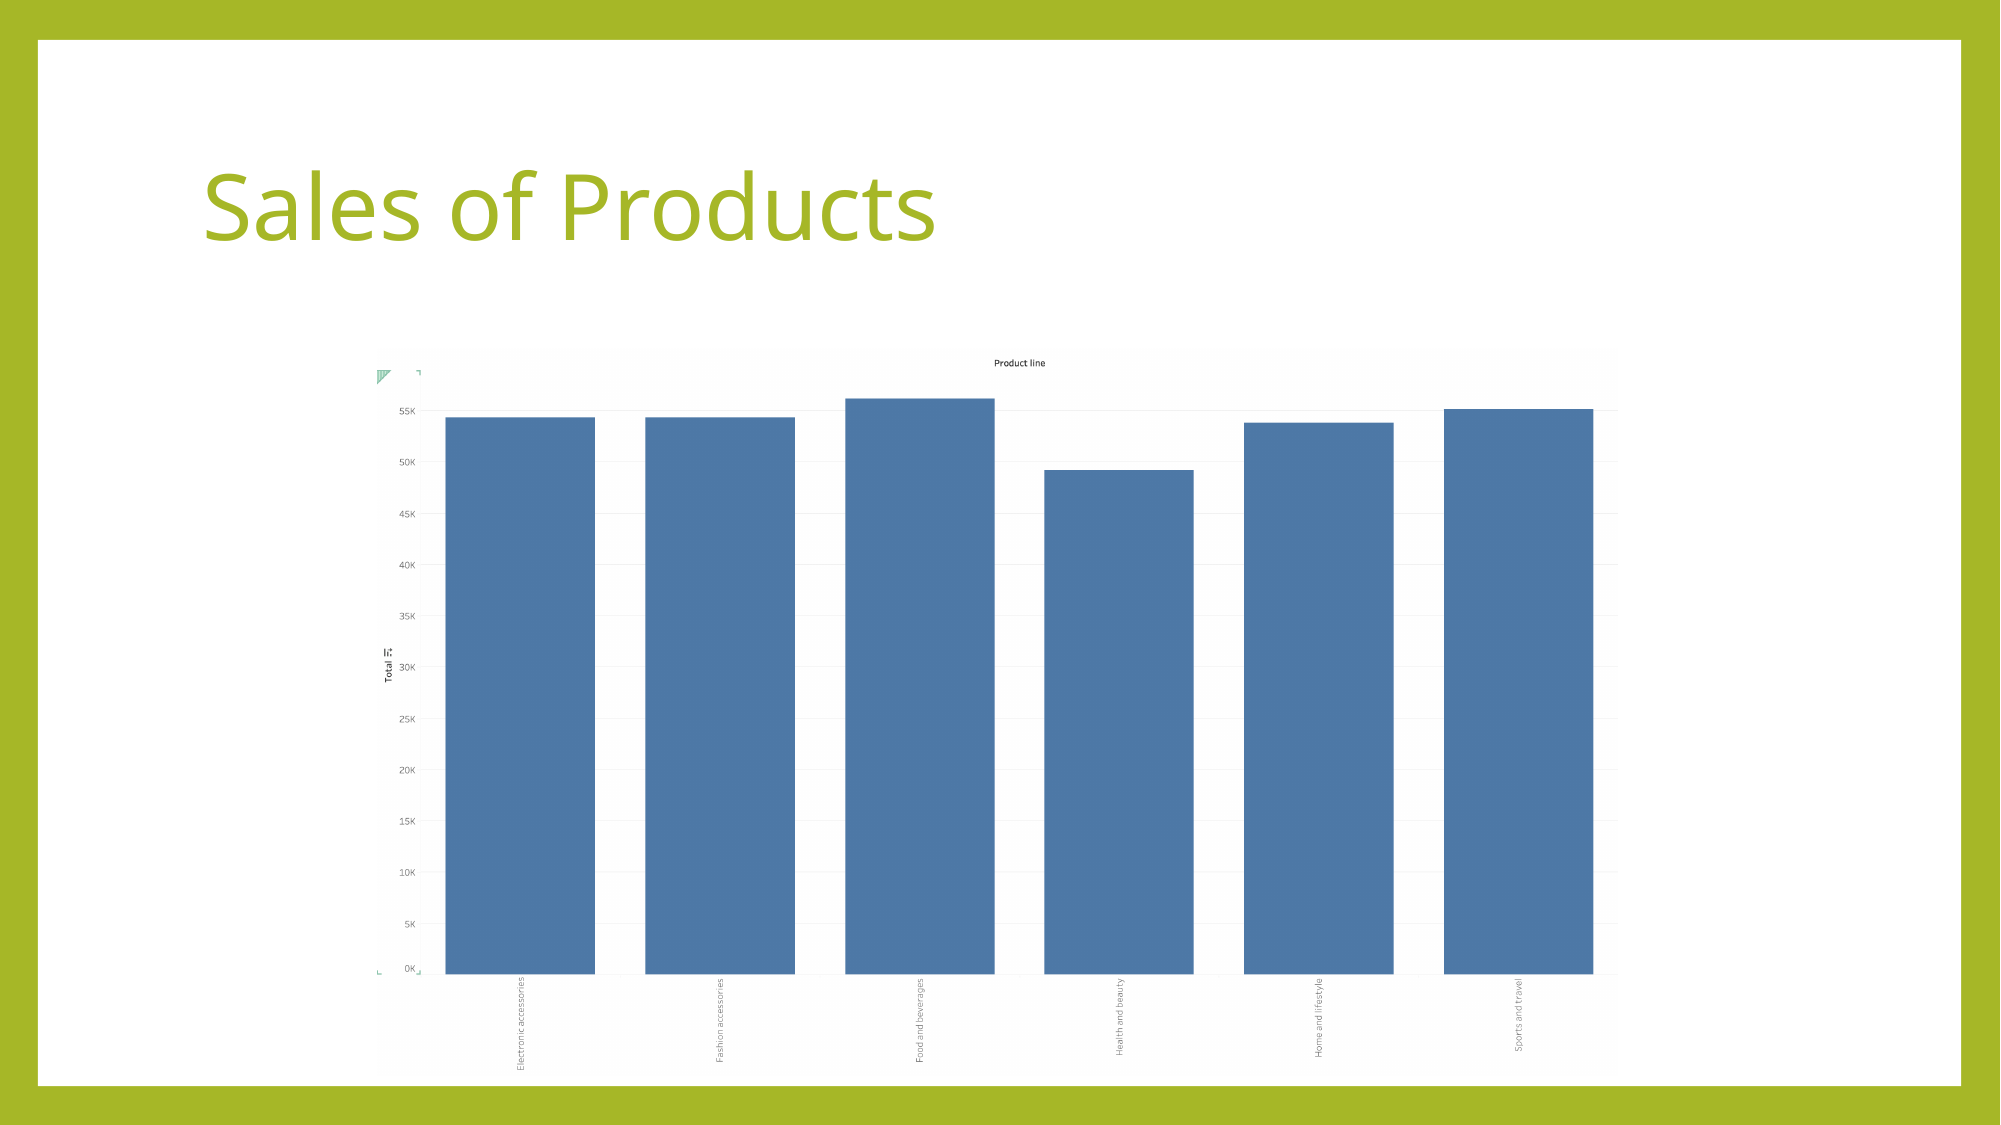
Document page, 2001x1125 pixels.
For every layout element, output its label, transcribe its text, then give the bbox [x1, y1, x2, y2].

title Sales of Products [187, 99, 1808, 323]
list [377, 348, 1618, 1077]
